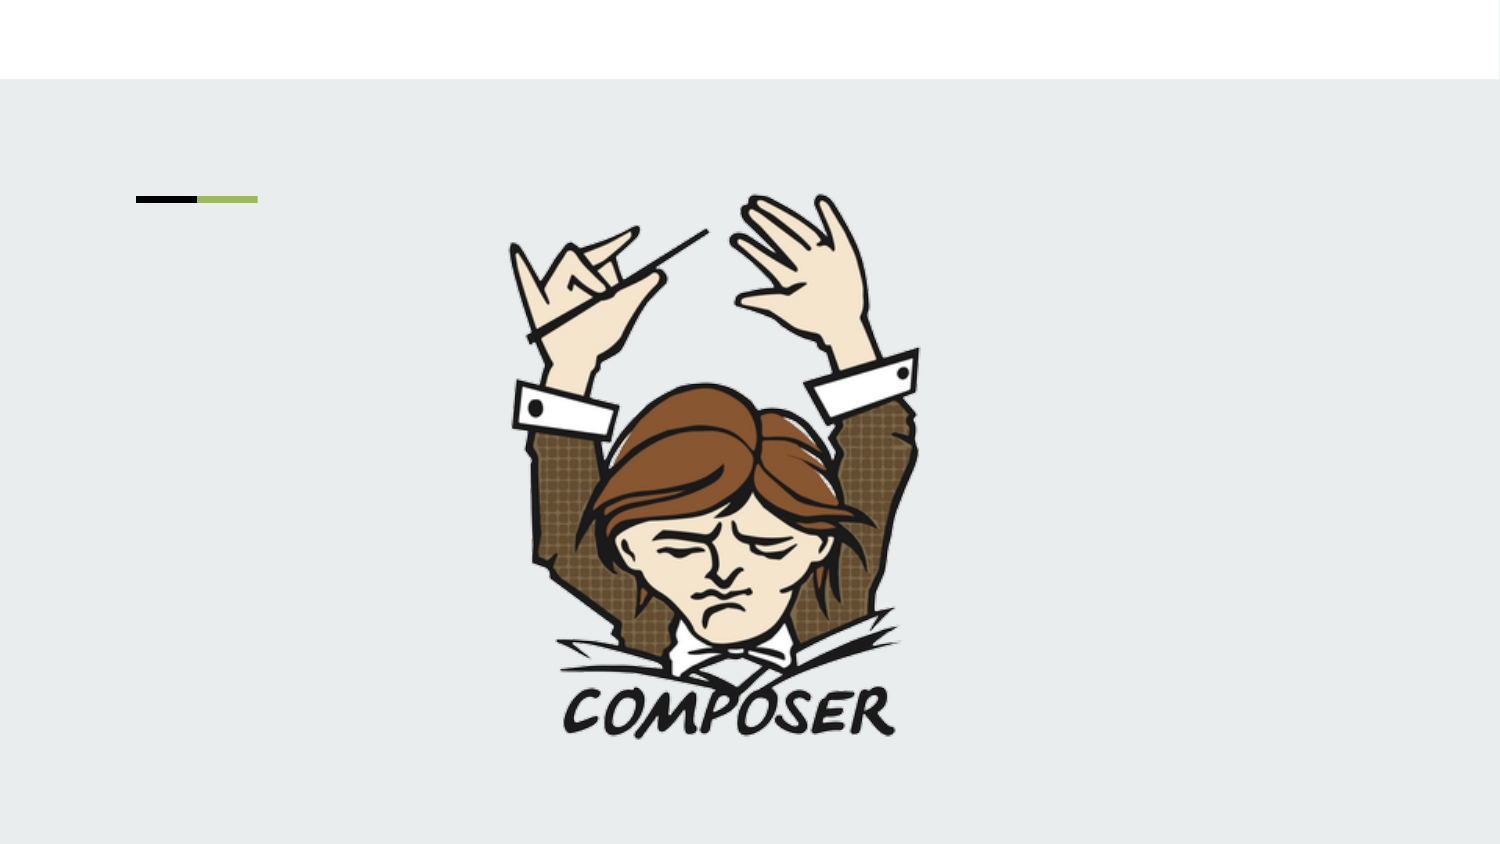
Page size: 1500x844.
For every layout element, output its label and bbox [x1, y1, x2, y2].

picture [489, 188, 944, 746]
